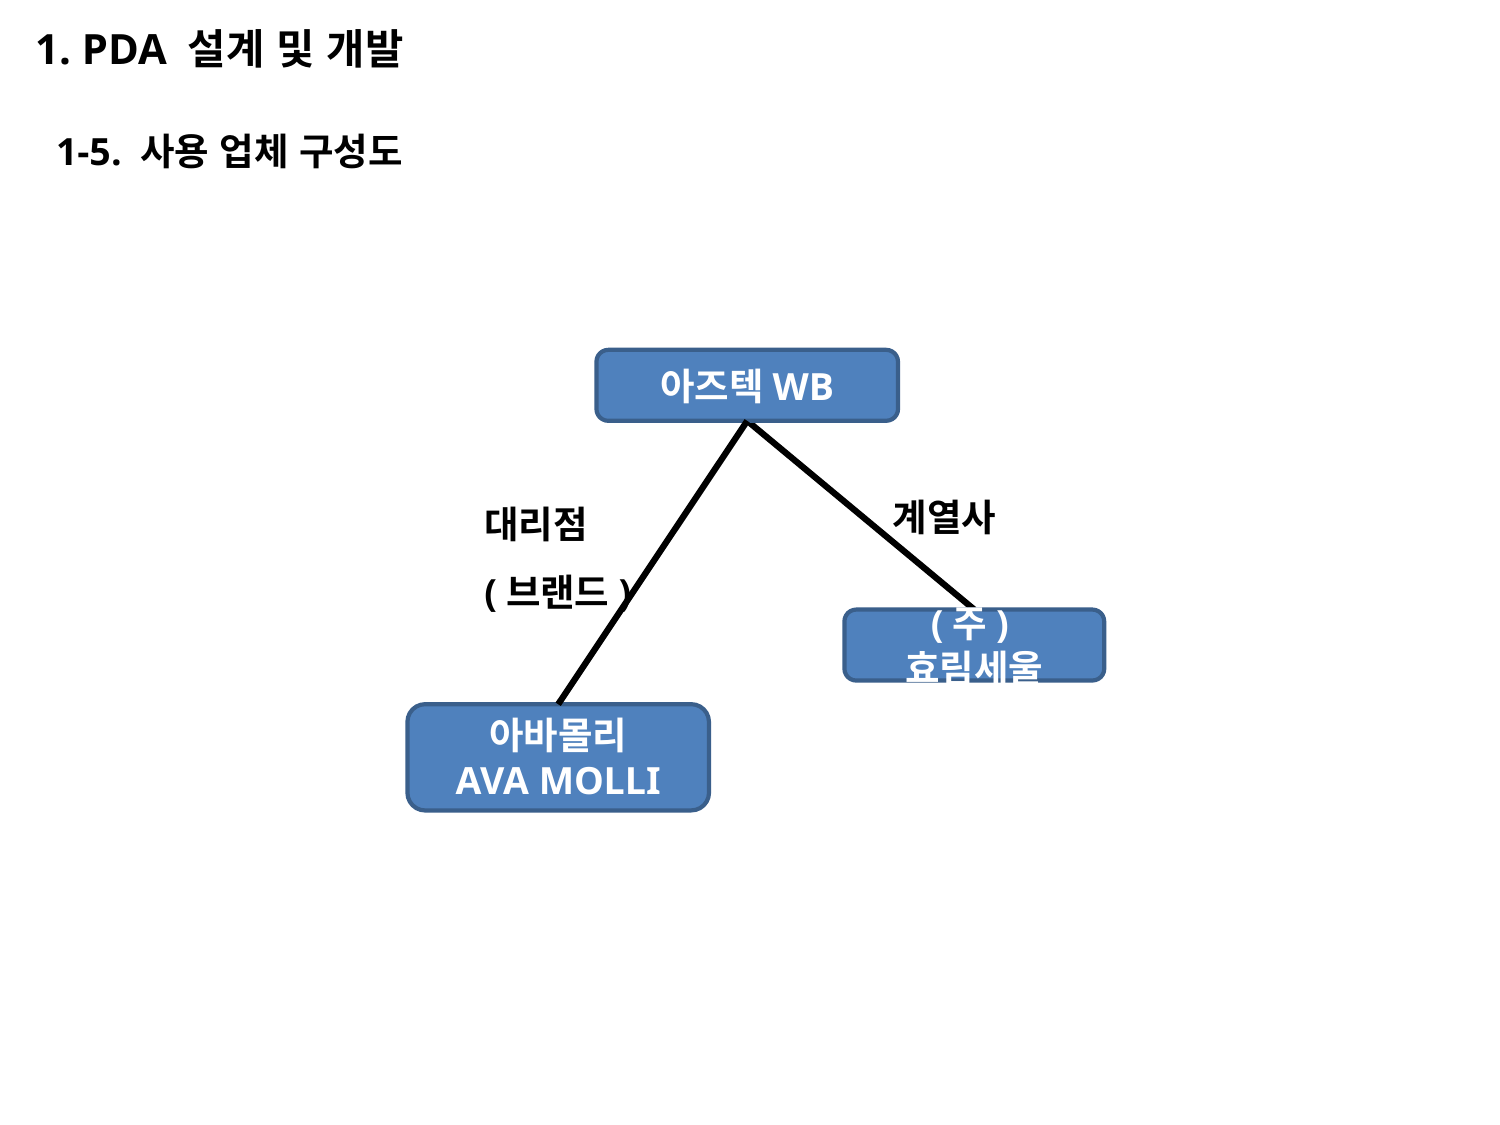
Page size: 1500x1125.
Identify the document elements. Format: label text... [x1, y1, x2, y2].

text_box 1. PDA 설계 및 개발 [15, 16, 1038, 80]
text_box 아즈텍WB [594, 347, 901, 419]
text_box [748, 420, 975, 610]
text_box 대리점(브랜드) [469, 471, 552, 622]
text_box (주)효림세울 [842, 607, 1107, 683]
text_box 계열사 [980, 463, 1056, 547]
text_box 아바몰리 AVA MOLLI [405, 702, 712, 813]
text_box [557, 420, 748, 705]
text_box 1-5. 사용 업체 구성도 [41, 98, 1459, 181]
